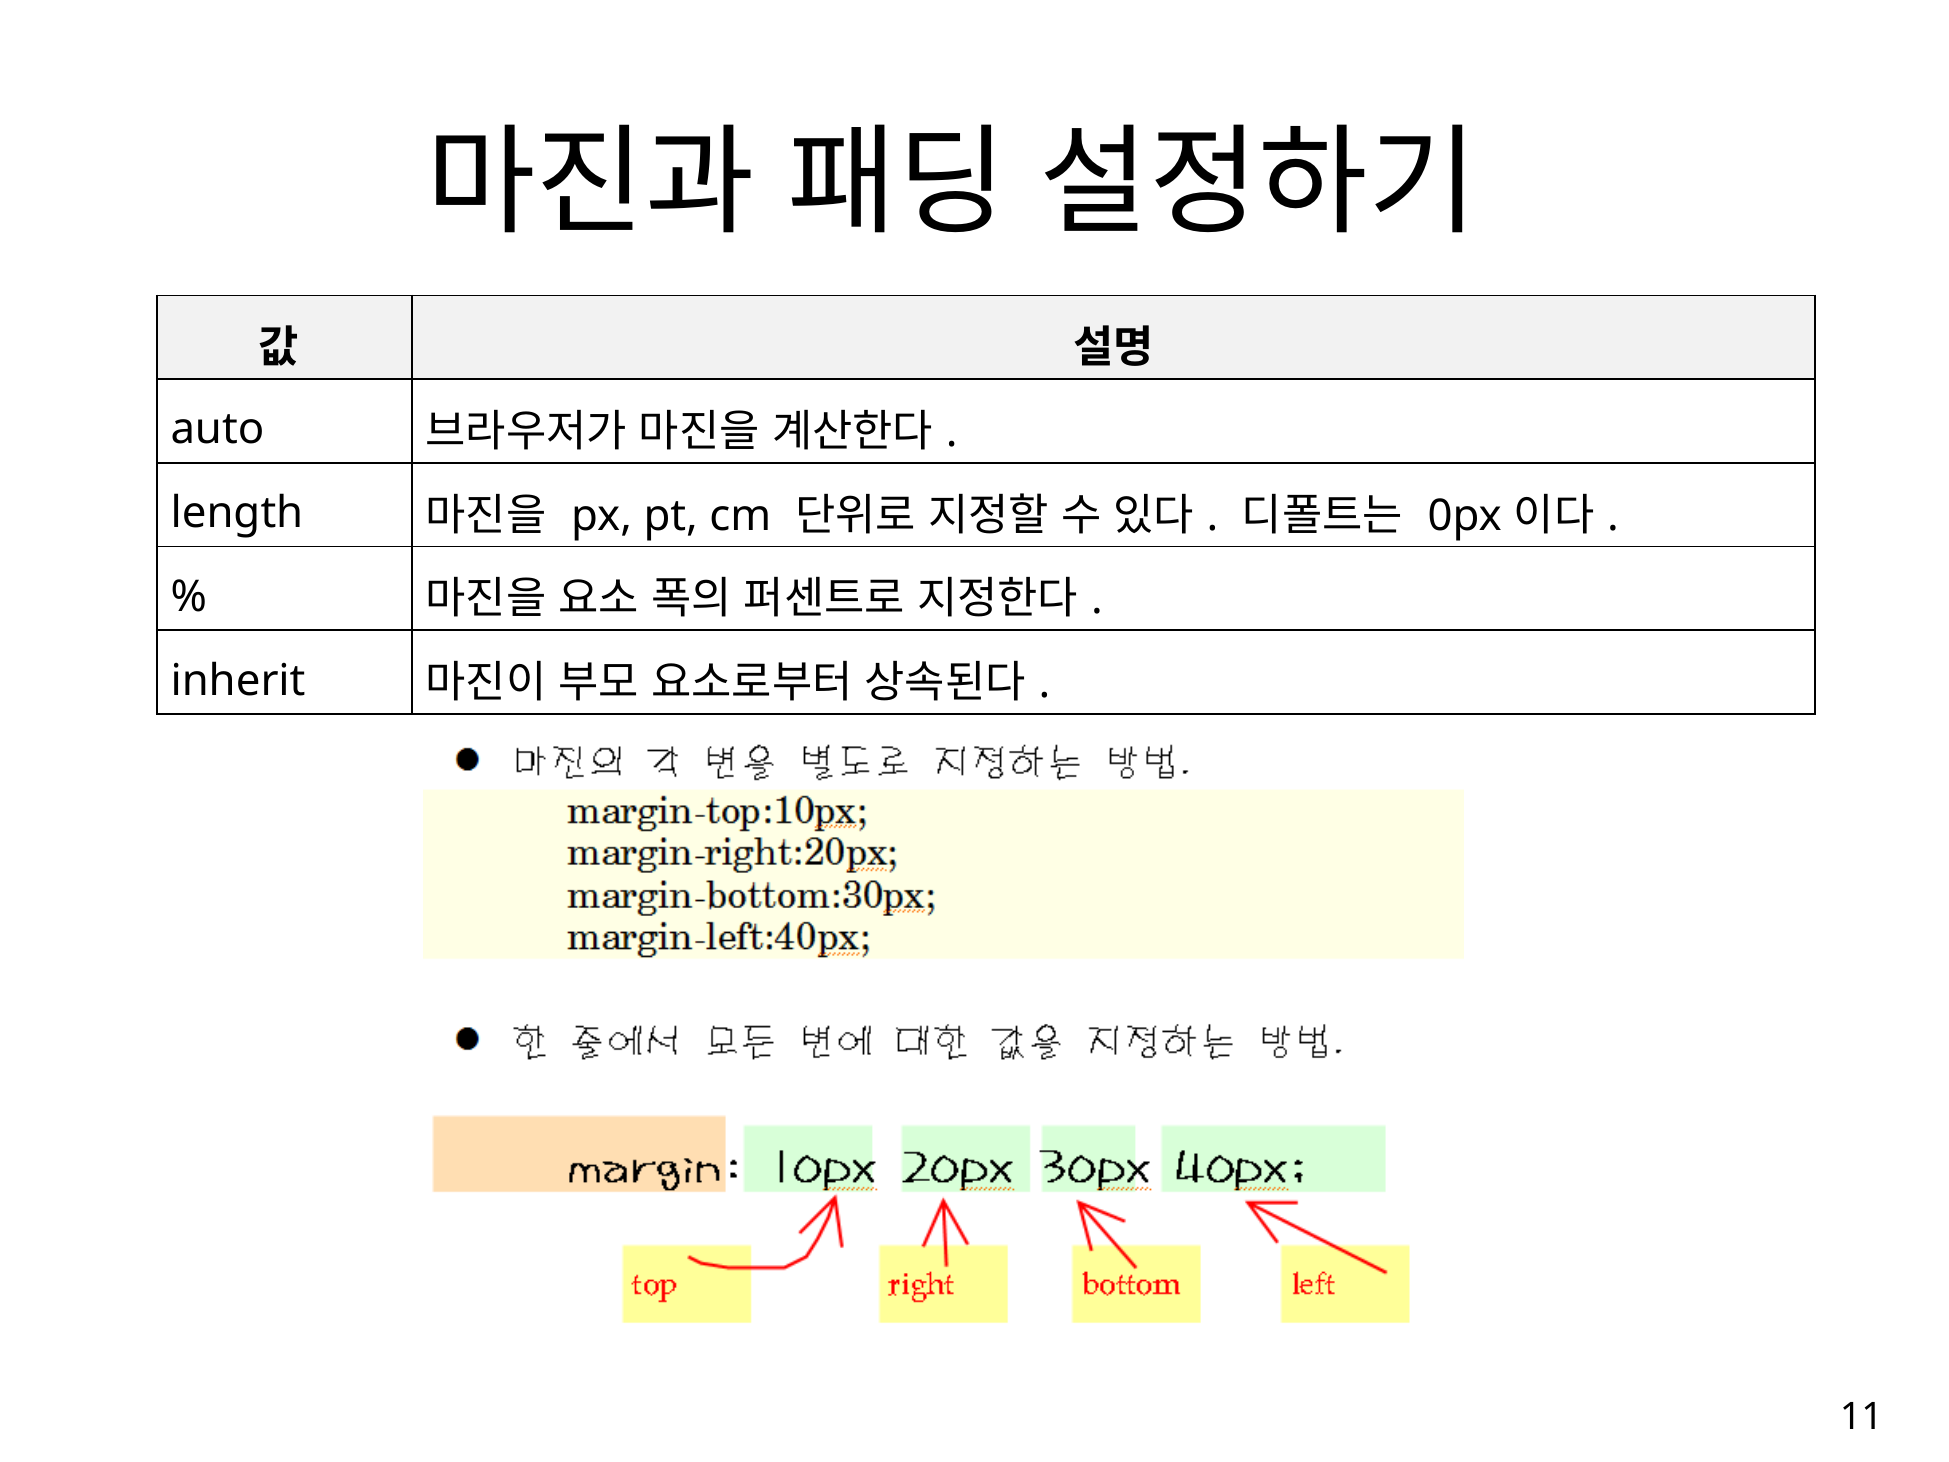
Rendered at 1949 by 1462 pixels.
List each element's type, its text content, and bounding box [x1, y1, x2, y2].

table_cell auto [158, 380, 411, 462]
table_header 값 [158, 296, 411, 378]
table_cell length [158, 464, 411, 546]
table_cell % [158, 547, 411, 629]
title 마진과 패딩 설정하기 [156, 92, 1749, 255]
table_cell 브라우저가 마진을 계산한다. [413, 380, 1814, 462]
table_cell 마진을 px, pt, cm 단위로 지정할 수 있다. 디폴트는 0px이다. [413, 464, 1814, 546]
table_header 설명 [413, 296, 1814, 378]
picture [422, 734, 1464, 1363]
table_cell 마진이 부모 요소로부터 상속된다. [413, 631, 1814, 713]
slide_number 11 [1496, 1372, 1899, 1462]
table_cell 마진을 요소 폭의 퍼센트로 지정한다. [413, 547, 1814, 629]
table_cell inherit [158, 631, 411, 713]
